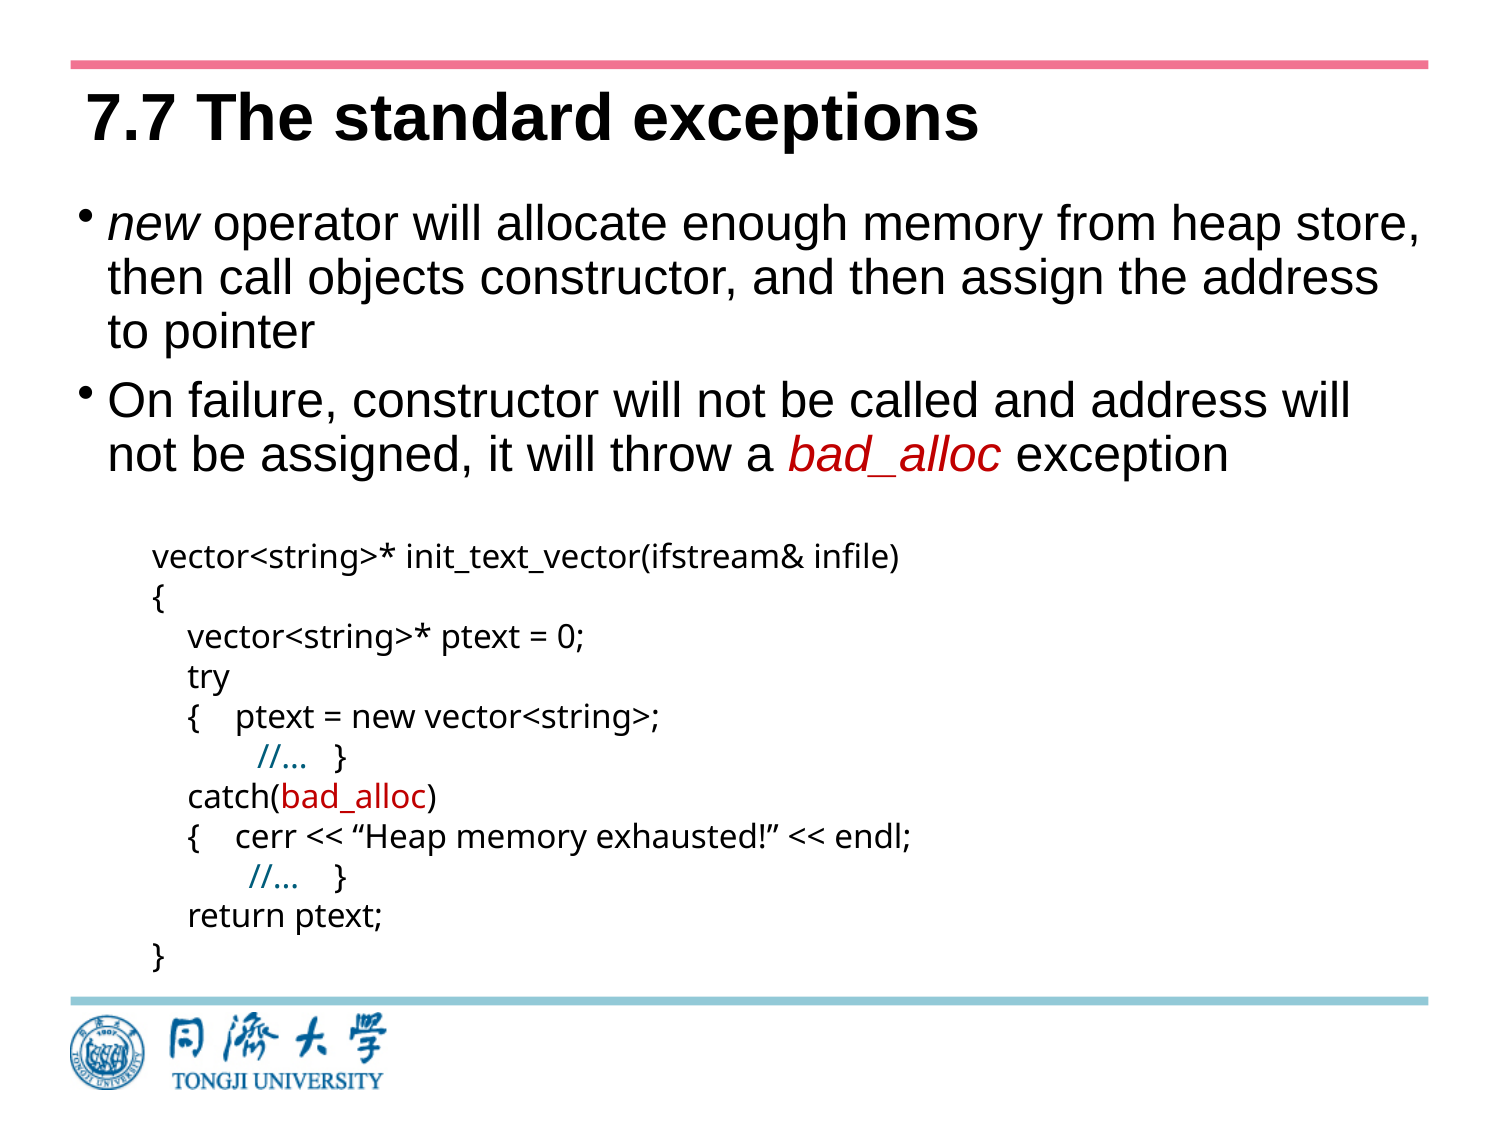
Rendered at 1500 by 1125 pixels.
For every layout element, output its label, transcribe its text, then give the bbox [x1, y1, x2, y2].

text_box vector<string>* init_text_vector(ifstream& infile) { vector<string>* ptext = 0; try { ptext = new vector<string>; //… } catch(bad_alloc) { cerr << “Heap memory exhausted!” << endl; //… } return ptext; } [137, 528, 1325, 982]
picture [70, 1012, 388, 1090]
list new operator will allocate enough memory from heap store, then call objects constructor, and then assign the address to pointer On failure, constructor will not be called and address will not be assigned, it will throw a bad_alloc exception [62, 189, 1450, 500]
title 7.7 The standard exceptions [70, 75, 1382, 188]
